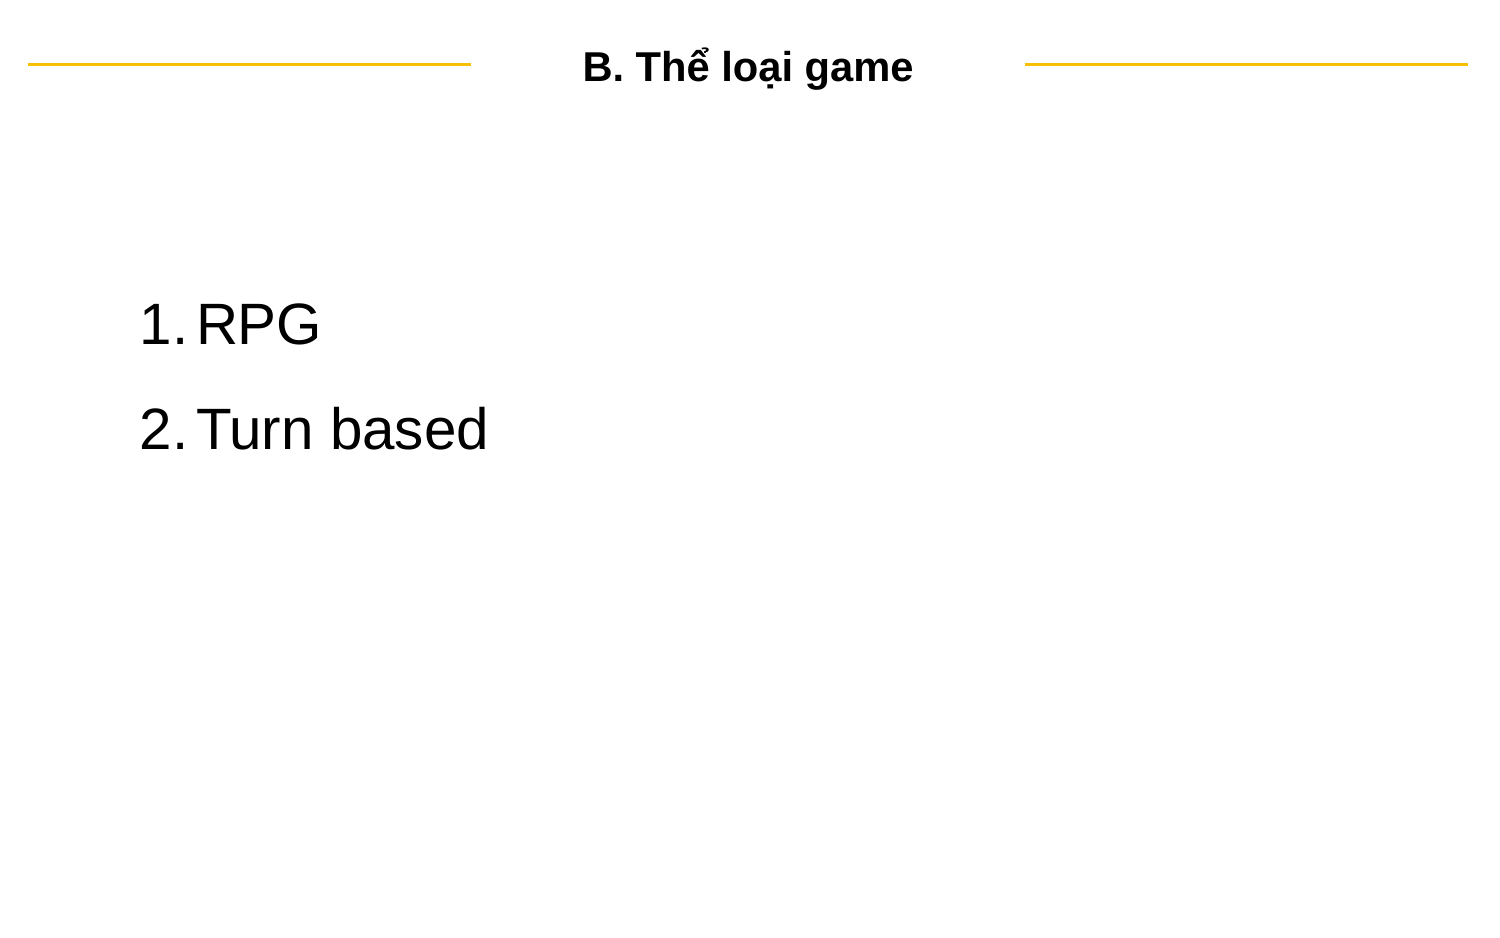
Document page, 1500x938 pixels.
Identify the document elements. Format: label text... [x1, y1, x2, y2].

text_box RPG Turn based [124, 243, 1008, 469]
text_box B. Thể loại game [333, 32, 1163, 97]
